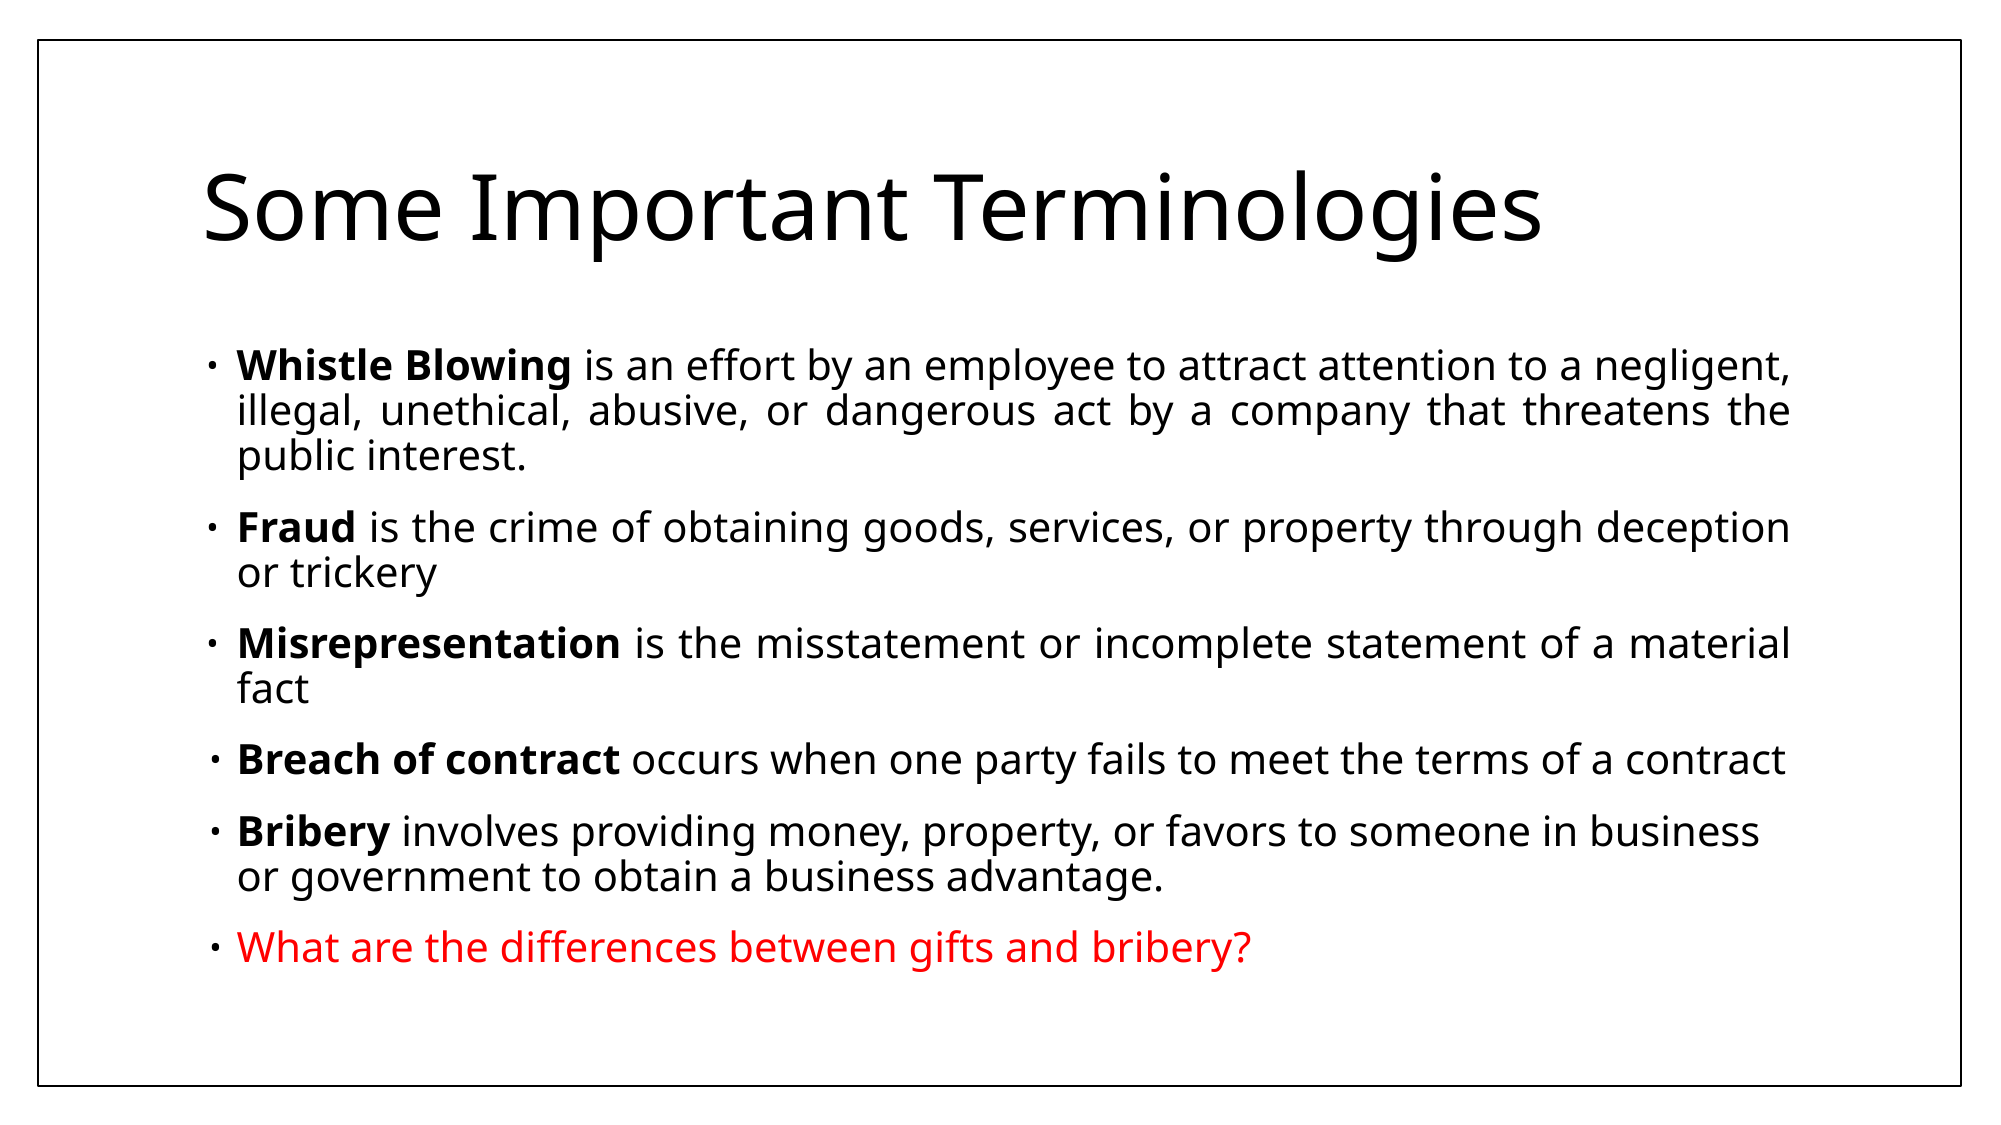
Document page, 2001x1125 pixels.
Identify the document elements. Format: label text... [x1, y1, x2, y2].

title Some Important Terminologies [187, 99, 1808, 323]
list Whistle Blowing is an effort by an employee to attract attention to a negligent, illegal, unethical, abusive, or dangerous act by a company that threatens the public interest. Fraud is the crime of obtaining goods, services, or property through deception or trickery Misrepresentation is the misstatement or incomplete statement of a material fact Breach of contract occurs when one party fails to meet the terms of a contract Bribery involves providing money, property, or favors to someone in business or government to obtain a business advantage. What are the differences between gifts and bribery? [187, 337, 1808, 1000]
